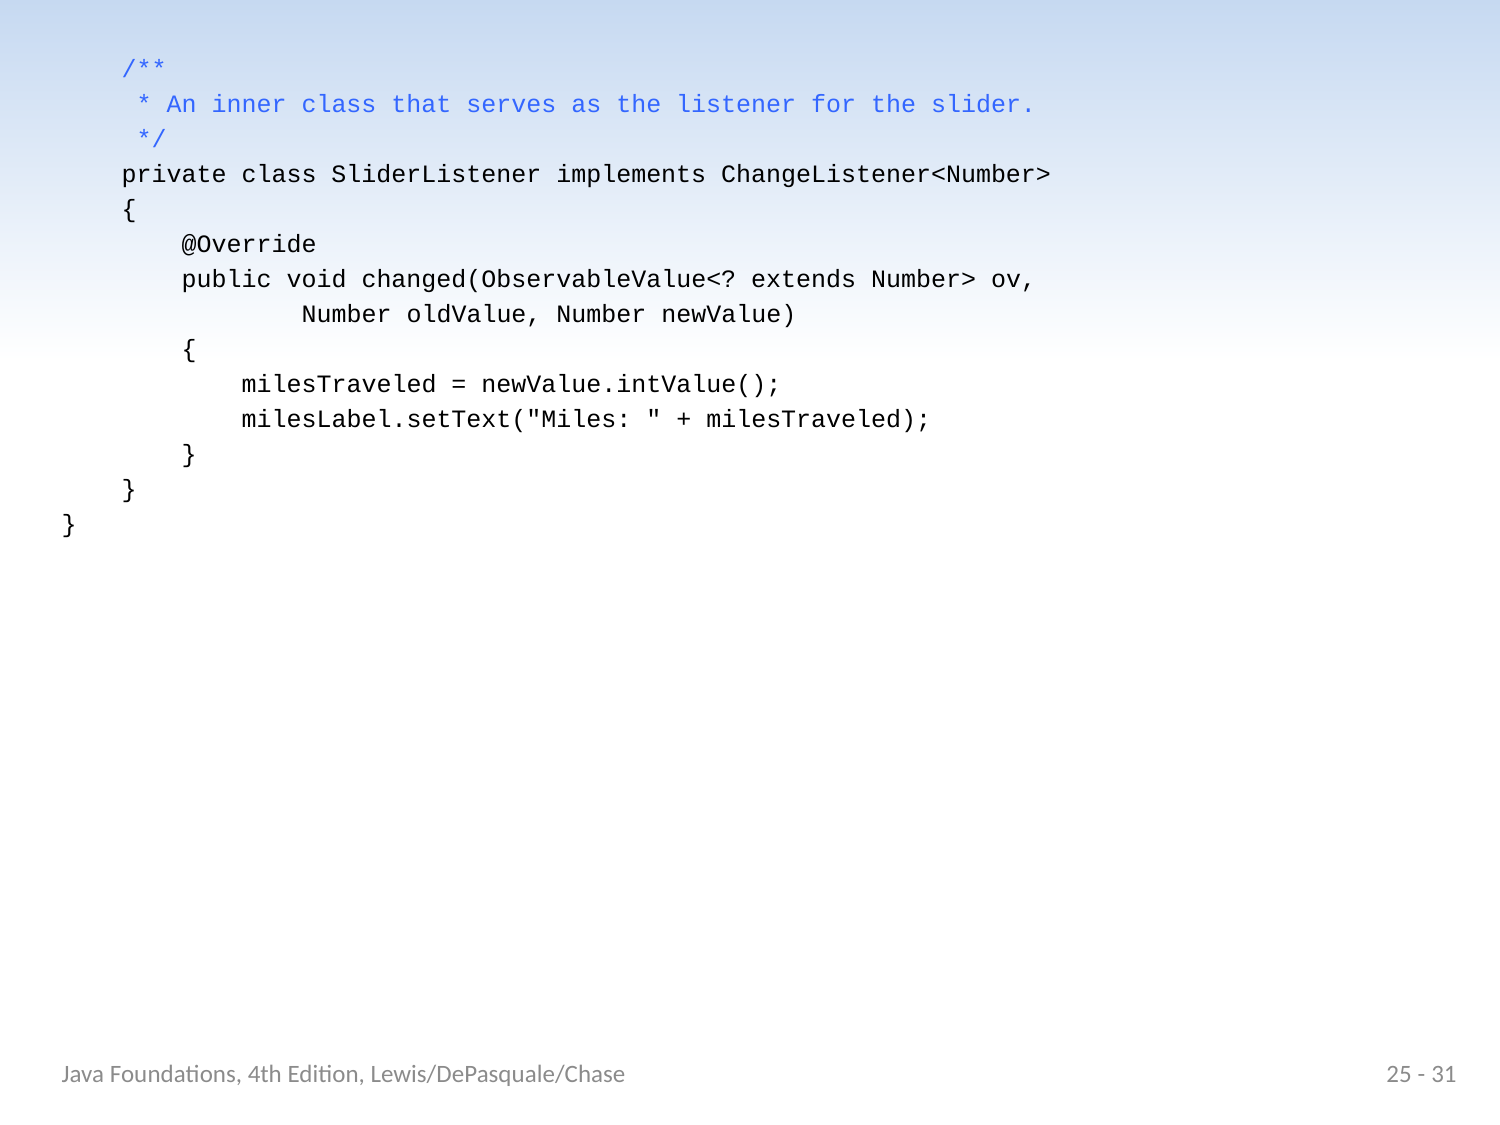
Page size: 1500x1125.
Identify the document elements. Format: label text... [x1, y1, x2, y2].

footer Java Foundations, 4th Edition, Lewis/DePasquale/Chase [46, 1042, 1121, 1103]
slide_number 25 - 31 [1121, 1042, 1472, 1103]
list /** * An inner class that serves as the listener for the slider. */ private class SliderListener implements ChangeListener<Number> { @Override public void changed(ObservableValue<? extends Number> ov, Number oldValue, Number newValue) { milesTraveled = newValue.intValue(); milesLabel.setText("Miles: " + milesTraveled); } } } [46, 45, 1473, 1043]
